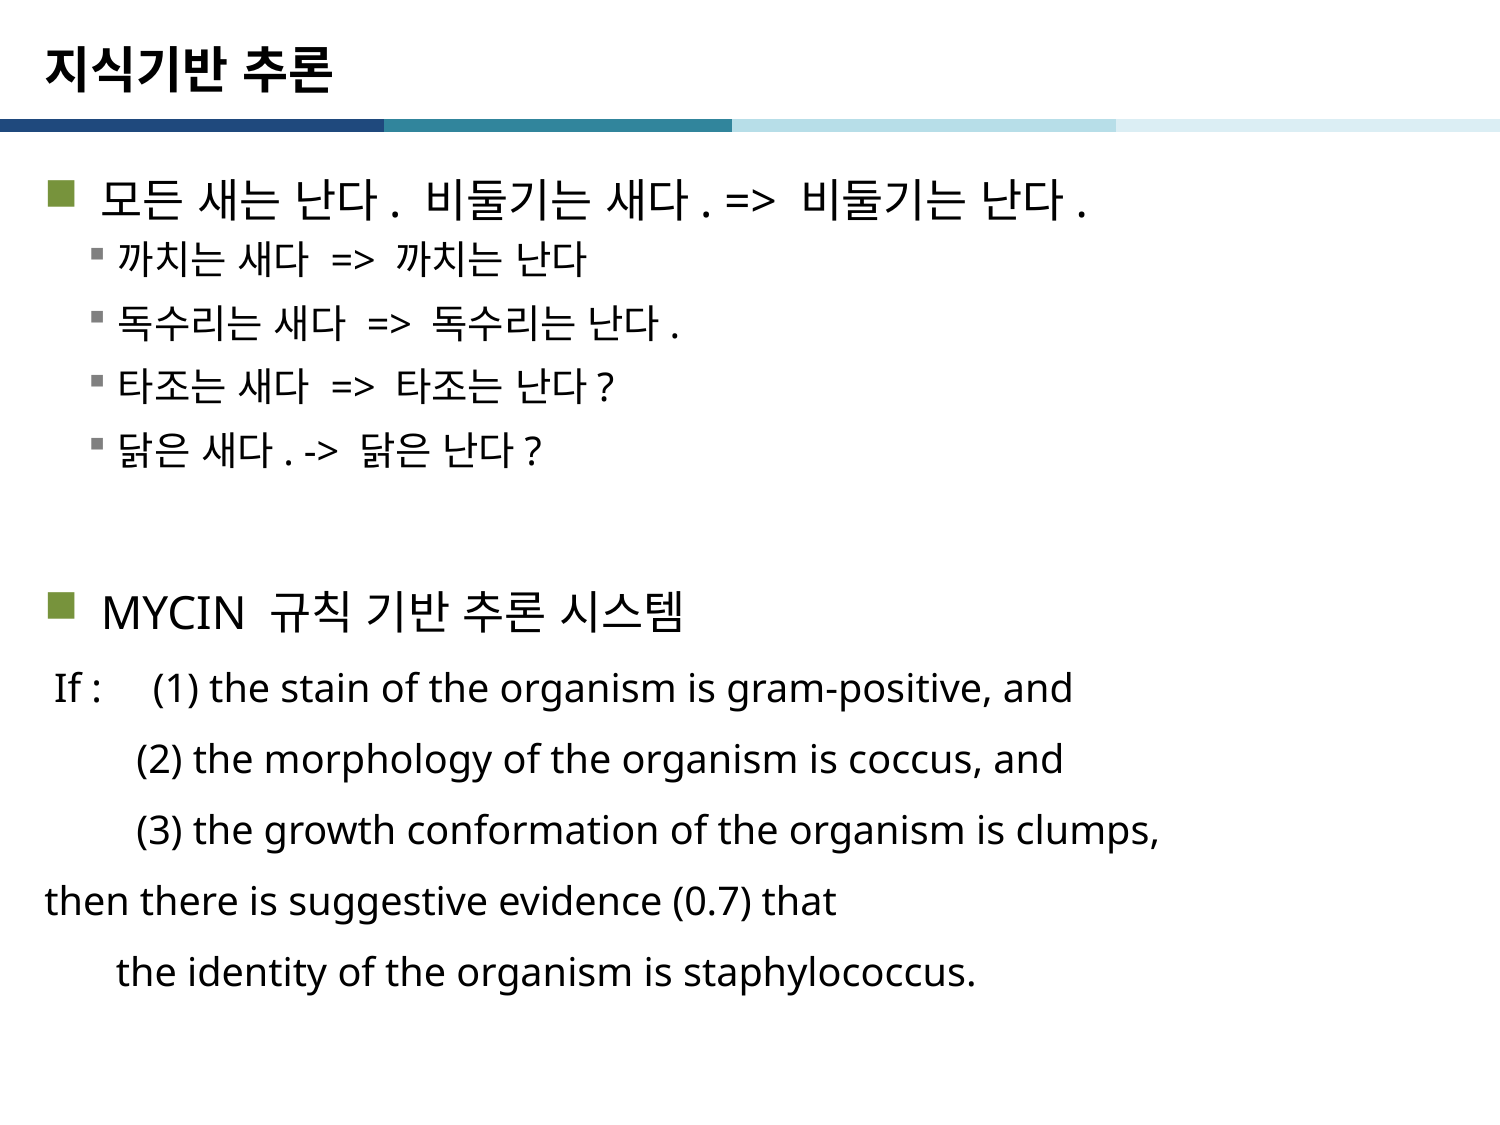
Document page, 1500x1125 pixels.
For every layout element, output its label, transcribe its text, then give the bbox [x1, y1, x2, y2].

title 지식기반 추론 [29, 23, 1270, 114]
list 모든 새는 난다. 비둘기는 새다. => 비둘기는 난다. 까치는 새다 => 까치는 난다 독수리는 새다 => 독수리는 난다. 타조는 새다 => 타조는 난다? 닭은 새다. -> 닭은 난다? MYCIN 규칙 기반 추론 시스템 If : (1) the stain of the organism is gram-positive, and (2) the morphology of the organism is coccus, and (3) the growth conformation of the organism is clumps, then there is suggestive evidence (0.7) that the identity of the organism is staphylococcus. [29, 137, 1471, 1106]
